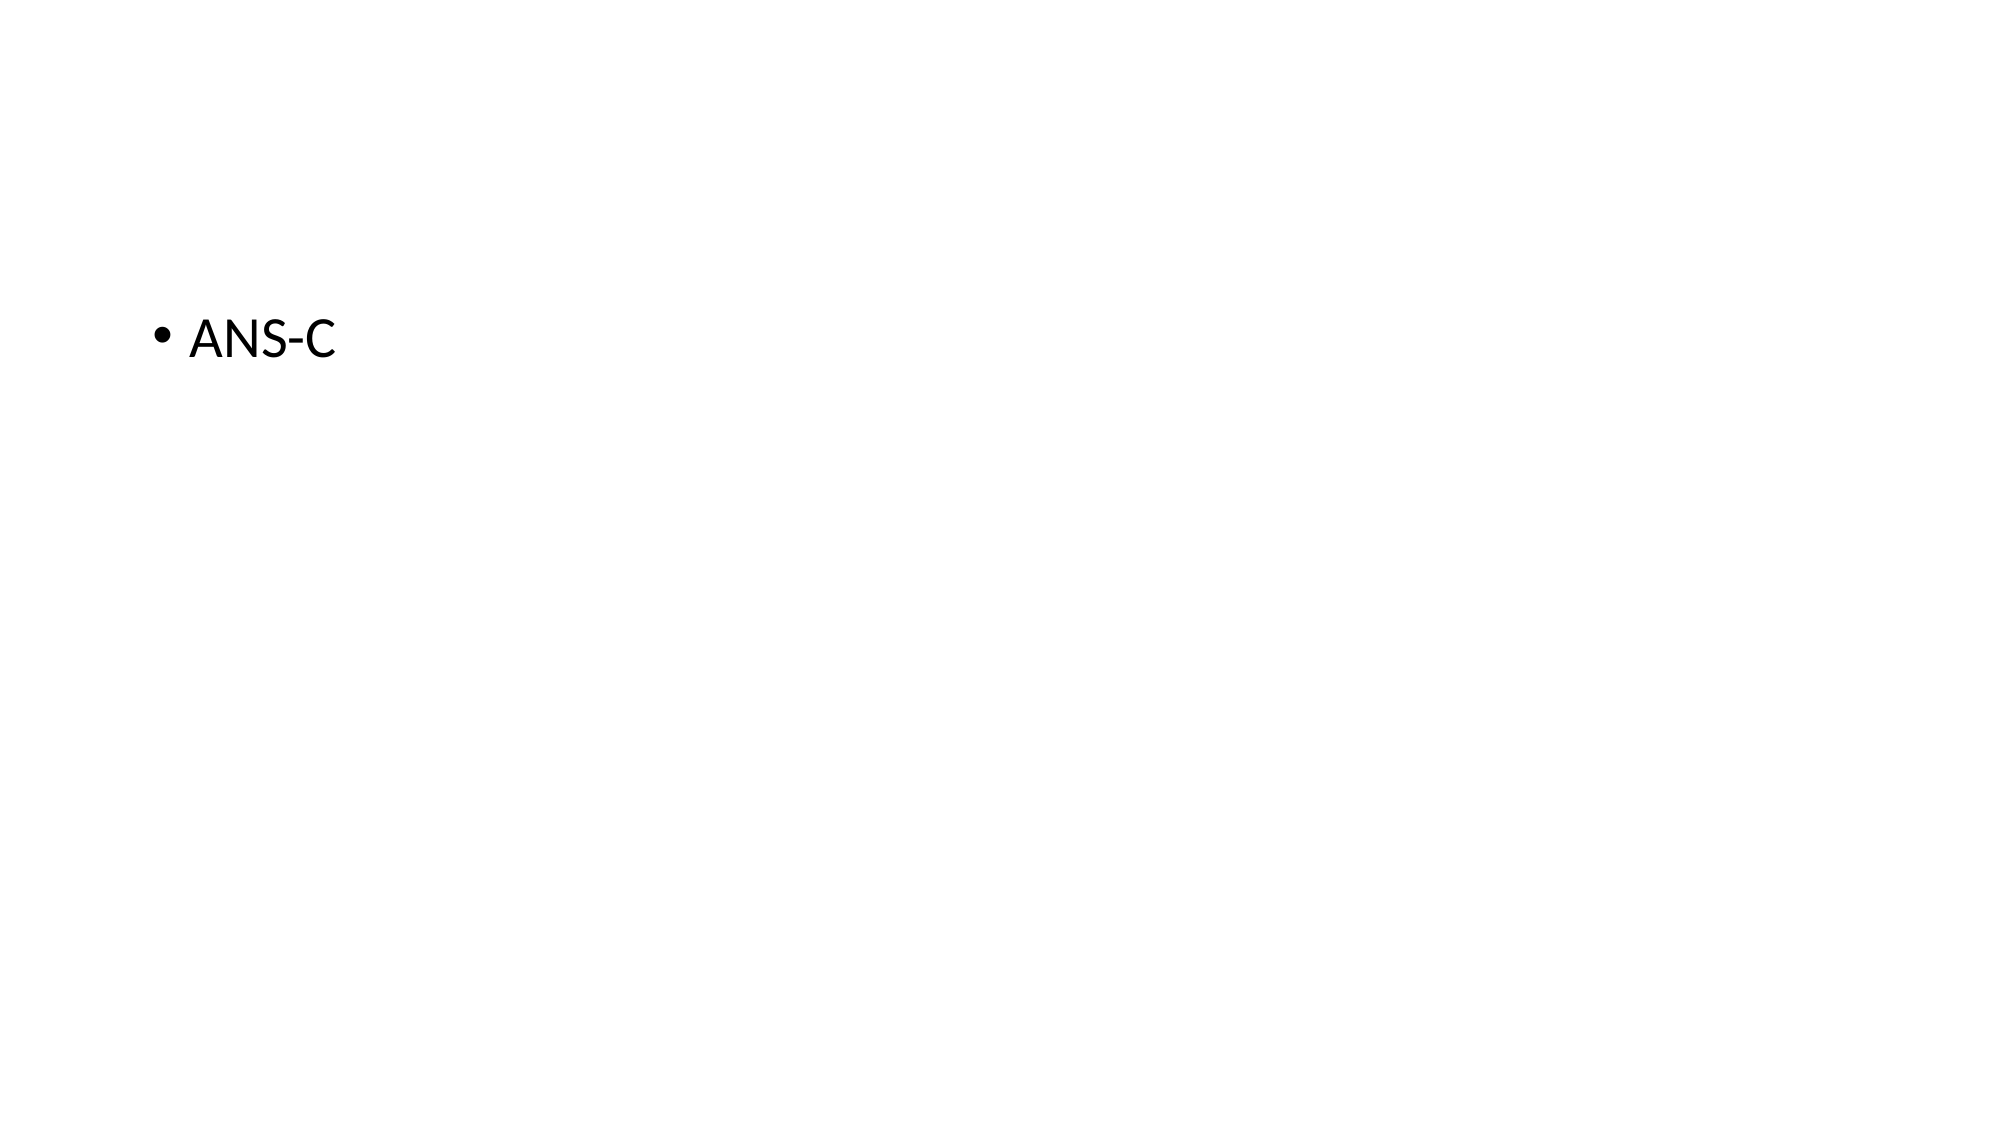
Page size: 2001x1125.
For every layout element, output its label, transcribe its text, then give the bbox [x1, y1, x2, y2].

list ANS-C [137, 299, 1863, 1014]
